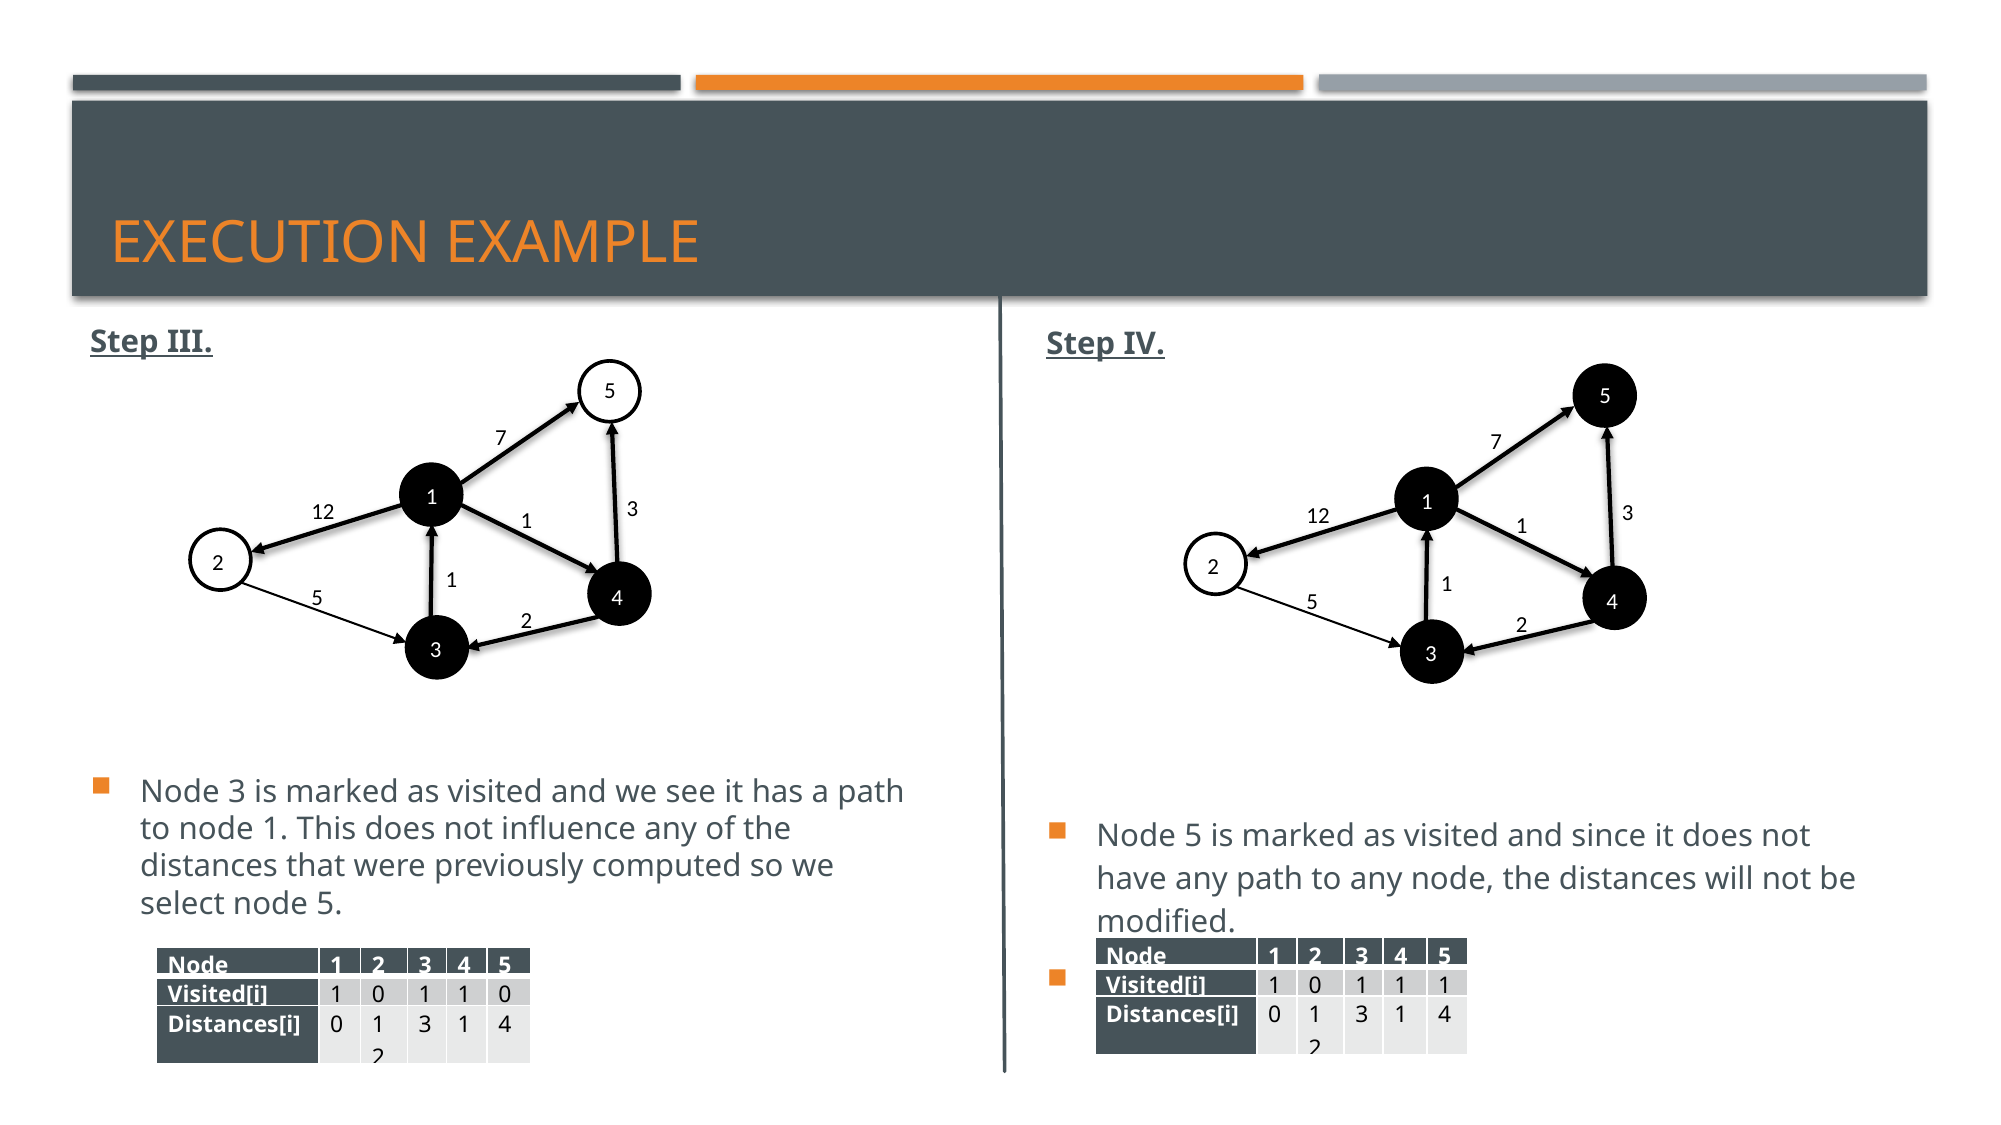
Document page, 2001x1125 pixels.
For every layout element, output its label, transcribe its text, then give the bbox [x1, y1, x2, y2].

table_cell 1 [447, 979, 486, 1005]
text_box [999, 280, 1006, 1072]
table_cell Distances[i] [1096, 997, 1256, 1054]
table_cell 1 [447, 1006, 486, 1063]
table_cell 0 [488, 979, 530, 1005]
table_cell 0 [1258, 997, 1296, 1054]
table_cell 12 [1298, 997, 1343, 1054]
text_box Step III. Node 3 is marked as visited and we see it has a path to node 1. This does not influence any of the distances that were previously computed so we select node 5. [74, 313, 922, 1040]
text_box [189, 360, 672, 679]
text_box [1184, 364, 1667, 683]
table_cell 1 [1258, 970, 1296, 995]
table_cell 1 [1384, 970, 1426, 995]
table_header 4 [1384, 938, 1426, 964]
table_header 3 [1345, 938, 1382, 964]
text_box Step IV. Node 5 is marked as visited and since it does not have any path to any node, the distances will not be modified. Next, we select node 2. [1031, 313, 1878, 1040]
table_cell 1 [1384, 997, 1426, 1054]
table_header 5 [488, 948, 530, 973]
table_cell 0 [320, 1006, 360, 1063]
table_header 1 [320, 948, 360, 973]
table_cell 1 [1428, 970, 1467, 995]
table_cell 0 [1298, 970, 1343, 995]
title Execution Example [95, 115, 1905, 282]
table_cell Distances[i] [157, 1006, 318, 1063]
table_cell 3 [1345, 997, 1382, 1054]
table_cell 0 [361, 979, 407, 1005]
table_cell 1 [408, 979, 446, 1005]
table_header Node [1096, 938, 1256, 964]
table_header 2 [1298, 938, 1343, 964]
table_cell 3 [408, 1006, 446, 1063]
table_header 4 [447, 948, 486, 973]
table_header 2 [361, 948, 407, 973]
table_cell 12 [361, 1006, 407, 1063]
table_header 3 [408, 948, 446, 973]
table_cell Visited[i] [157, 979, 318, 1005]
table_cell 4 [1428, 997, 1467, 1054]
table_cell 1 [320, 979, 360, 1005]
table_header Node [157, 948, 318, 973]
table_header 5 [1428, 938, 1467, 964]
table_cell Visited[i] [1096, 970, 1256, 995]
table_cell 4 [488, 1006, 530, 1063]
table_header 1 [1258, 938, 1296, 964]
table_cell 1 [1345, 970, 1382, 995]
